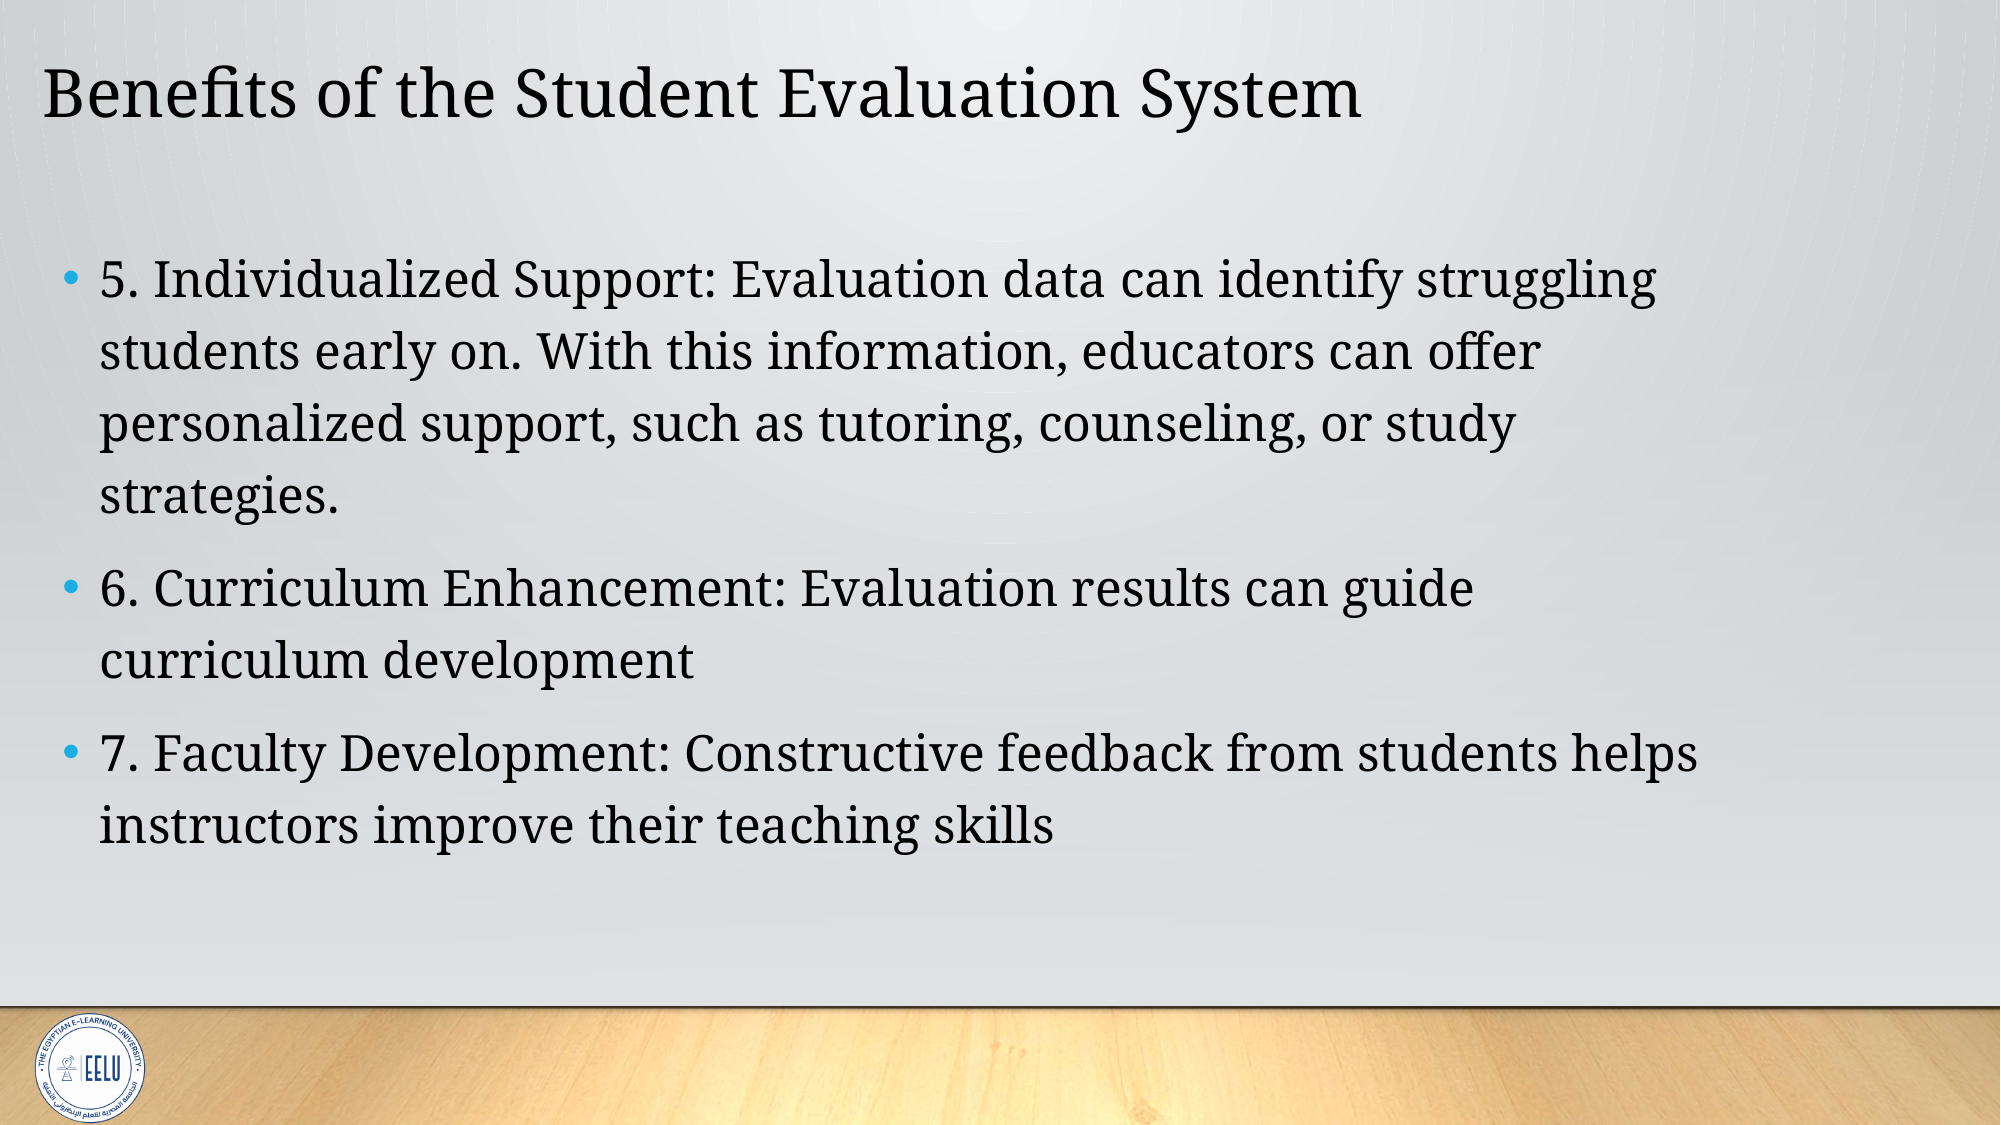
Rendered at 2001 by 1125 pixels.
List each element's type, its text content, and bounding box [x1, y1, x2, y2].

title Benefits of the Student Evaluation System [27, 15, 1381, 140]
picture [0, 1006, 2000, 1125]
list 5. Individualized Support: Evaluation data can identify struggling students early on. With this information, educators can offer personalized support, such as tutoring, counseling, or study strategies. 6. Curriculum Enhancement: Evaluation results can guide curriculum development 7. Faculty Development: Constructive feedback from students helps instructors improve their teaching skills [47, 228, 1753, 897]
